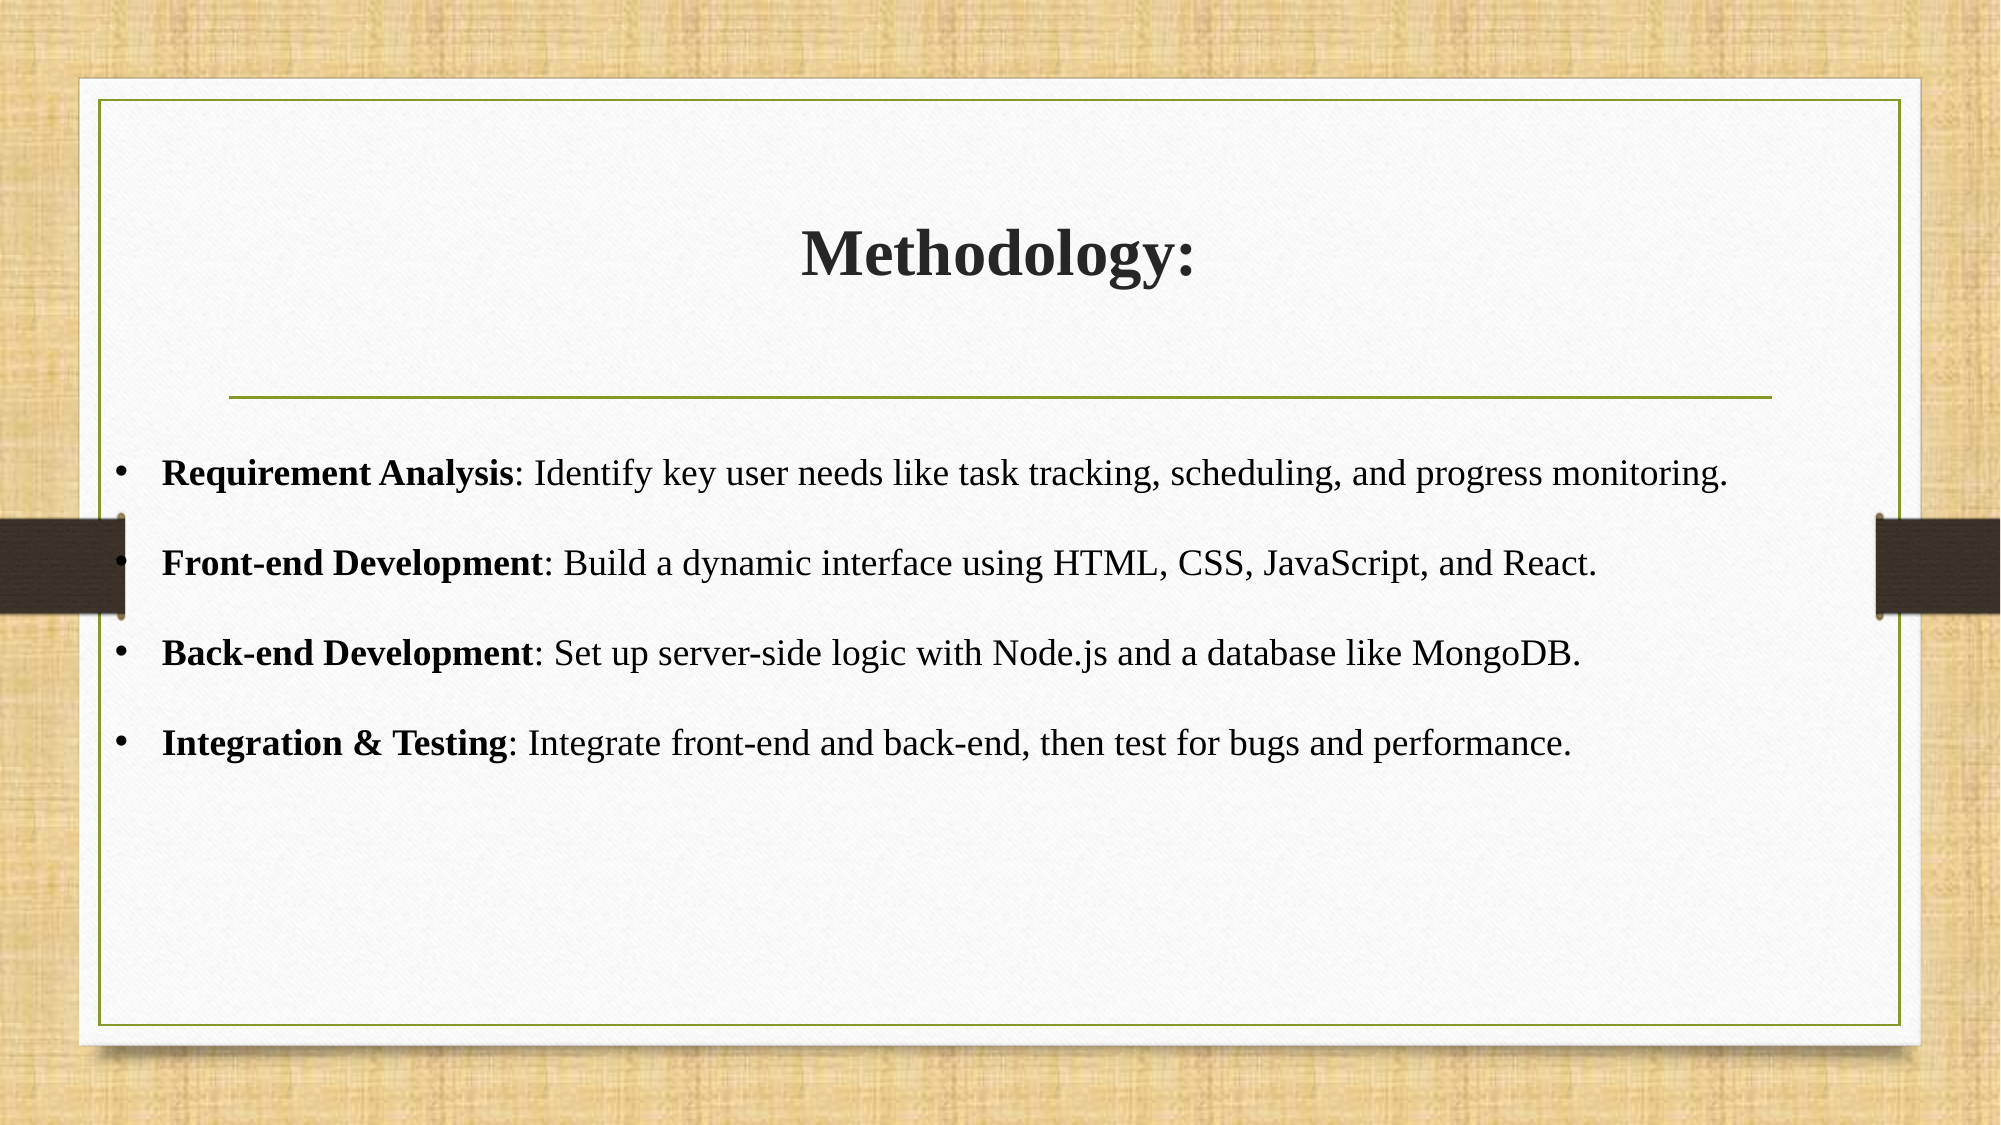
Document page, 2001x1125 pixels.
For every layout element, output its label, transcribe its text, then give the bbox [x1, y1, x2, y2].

picture [0, 0, 2001, 1125]
title Methodology: [137, 104, 1863, 394]
list Requirement Analysis: Identify key user needs like task tracking, scheduling, and progress monitoring. Front-end Development: Build a dynamic interface using HTML, CSS, JavaScript, and React. Back-end Development: Set up server-side logic with Node.js and a database like MongoDB. Integration & Testing: Integrate front-end and back-end, then test for bugs and performance. [99, 302, 1825, 955]
